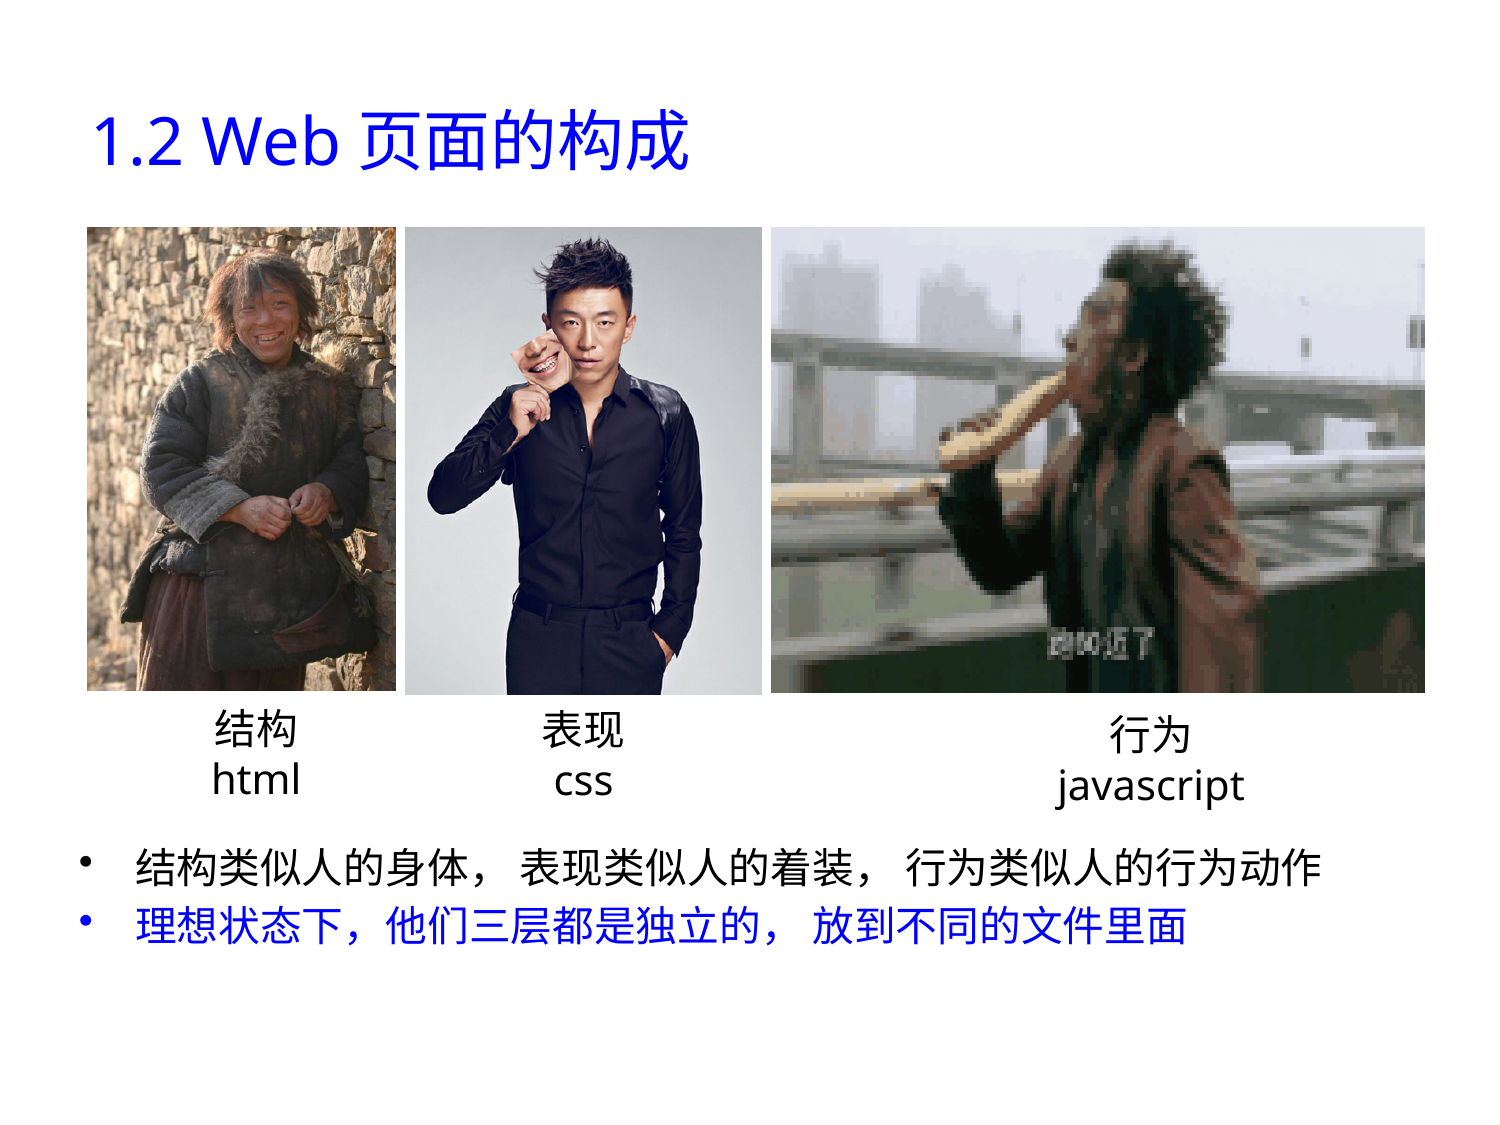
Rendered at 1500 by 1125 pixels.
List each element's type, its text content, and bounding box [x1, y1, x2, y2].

picture [87, 227, 396, 692]
text_box 结构类似人的身体， 表现类似人的着装， 行为类似人的行为动作 理想状态下，他们三层都是独立的， 放到不同的文件里面 [64, 834, 1436, 958]
text_box 行为 javascript [1042, 701, 1260, 817]
picture [771, 227, 1426, 693]
text_box 表现 css [526, 703, 641, 812]
title 1.2 Web页面的构成 [75, 45, 1425, 233]
picture [405, 227, 762, 695]
text_box 结构 html [196, 700, 317, 811]
